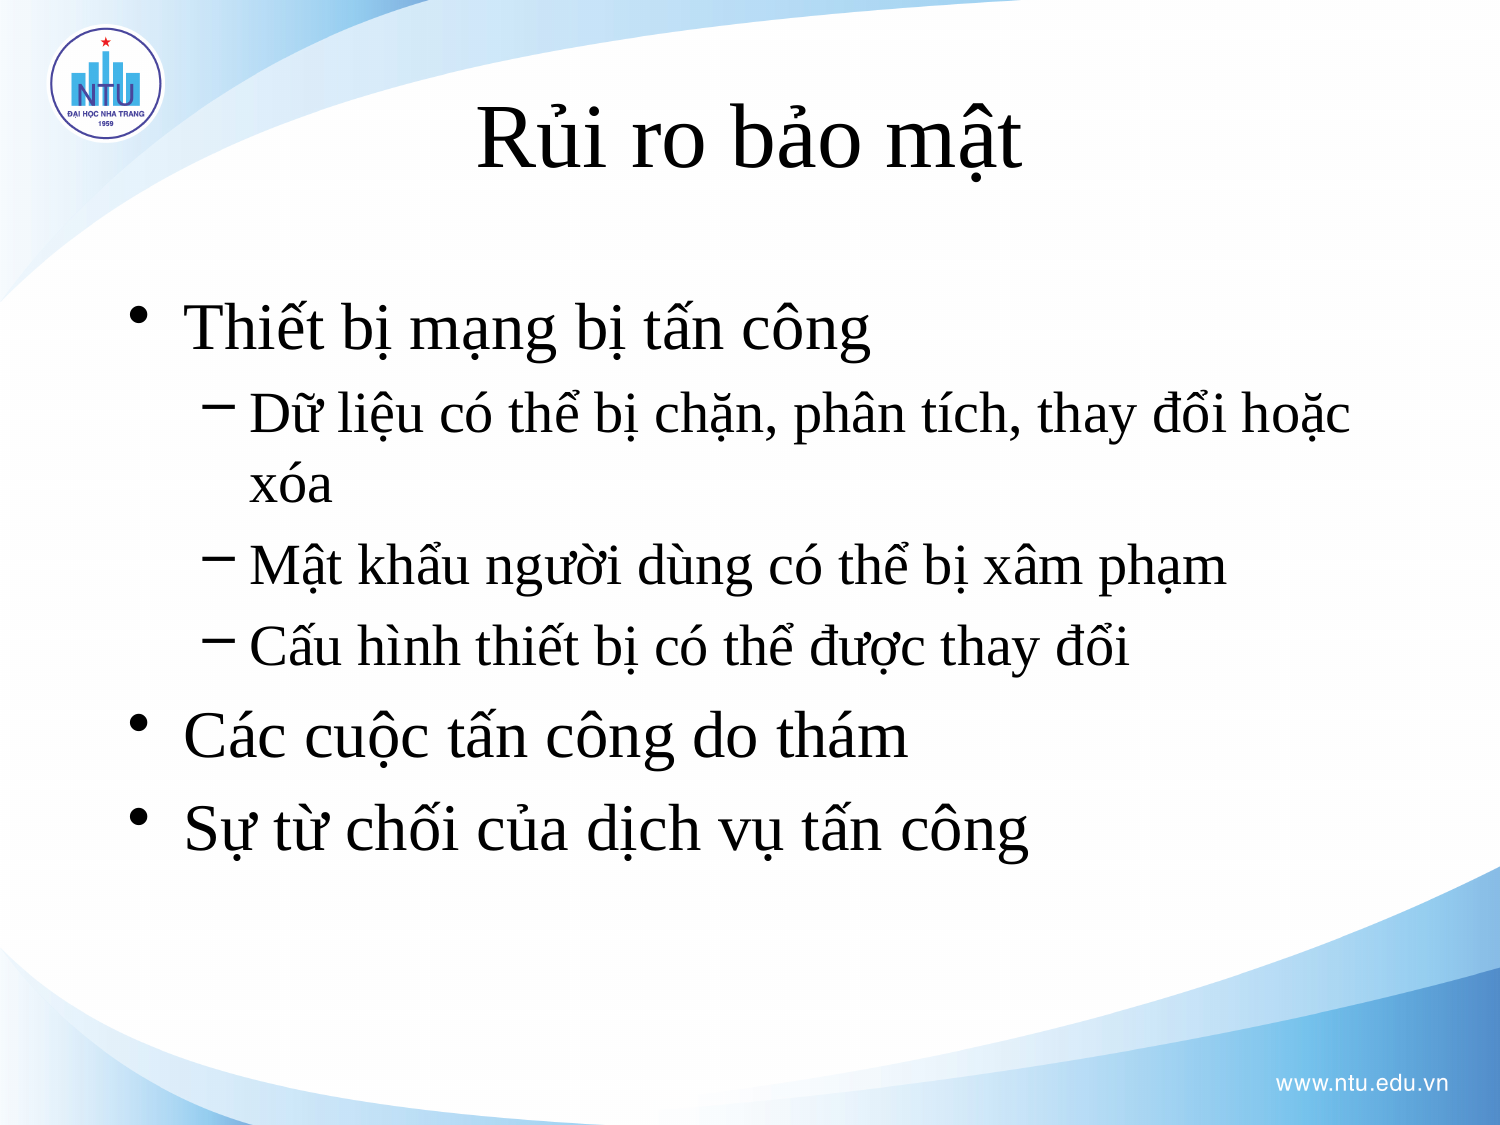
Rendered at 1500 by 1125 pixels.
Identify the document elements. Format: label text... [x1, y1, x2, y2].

list Thiết bị mạng bị tấn công Dữ liệu có thể bị chặn, phân tích, thay đổi hoặc xóa Mật khẩu người dùng có thể bị xâm phạm Cấu hình thiết bị có thể được thay đổi Các cuộc tấn công do thám Sự từ chối của dịch vụ tấn công [112, 275, 1388, 950]
title Rủi ro bảo mật [112, 37, 1388, 225]
picture [0, 0, 1500, 1125]
